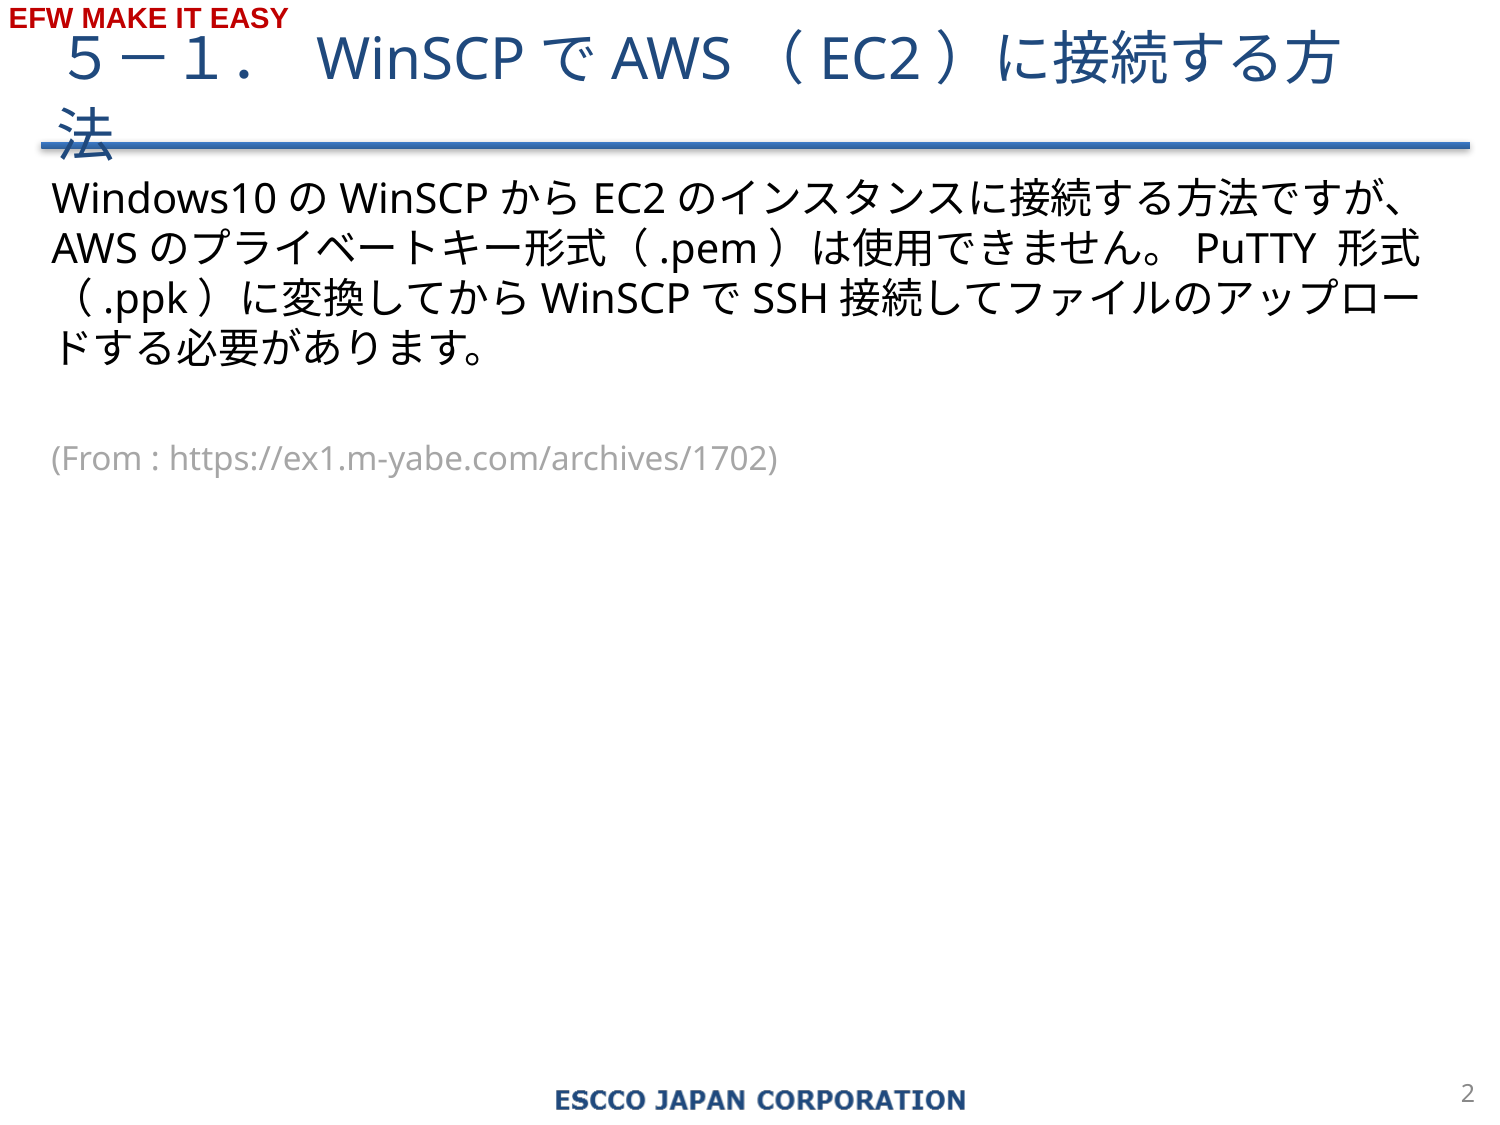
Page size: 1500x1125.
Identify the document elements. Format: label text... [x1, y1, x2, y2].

title ５－１． WinSCPでAWS（EC2）に接続する方法 [41, 44, 1392, 138]
text_box [25, 0, 76, 27]
text_box 1 [1139, 1065, 1490, 1125]
picture [523, 1069, 999, 1125]
text_box Windows10のWinSCPからEC2のインスタンスに接続する方法ですが、AWSのプライベートキー形式（.pem）は使用できません。PuTTY 形式（.ppk）に変換してからWinSCPでSSH接続してファイルのアップロードする必要があります。 (From : https://ex1.m-yabe.com/archives/1702) [36, 164, 1444, 485]
